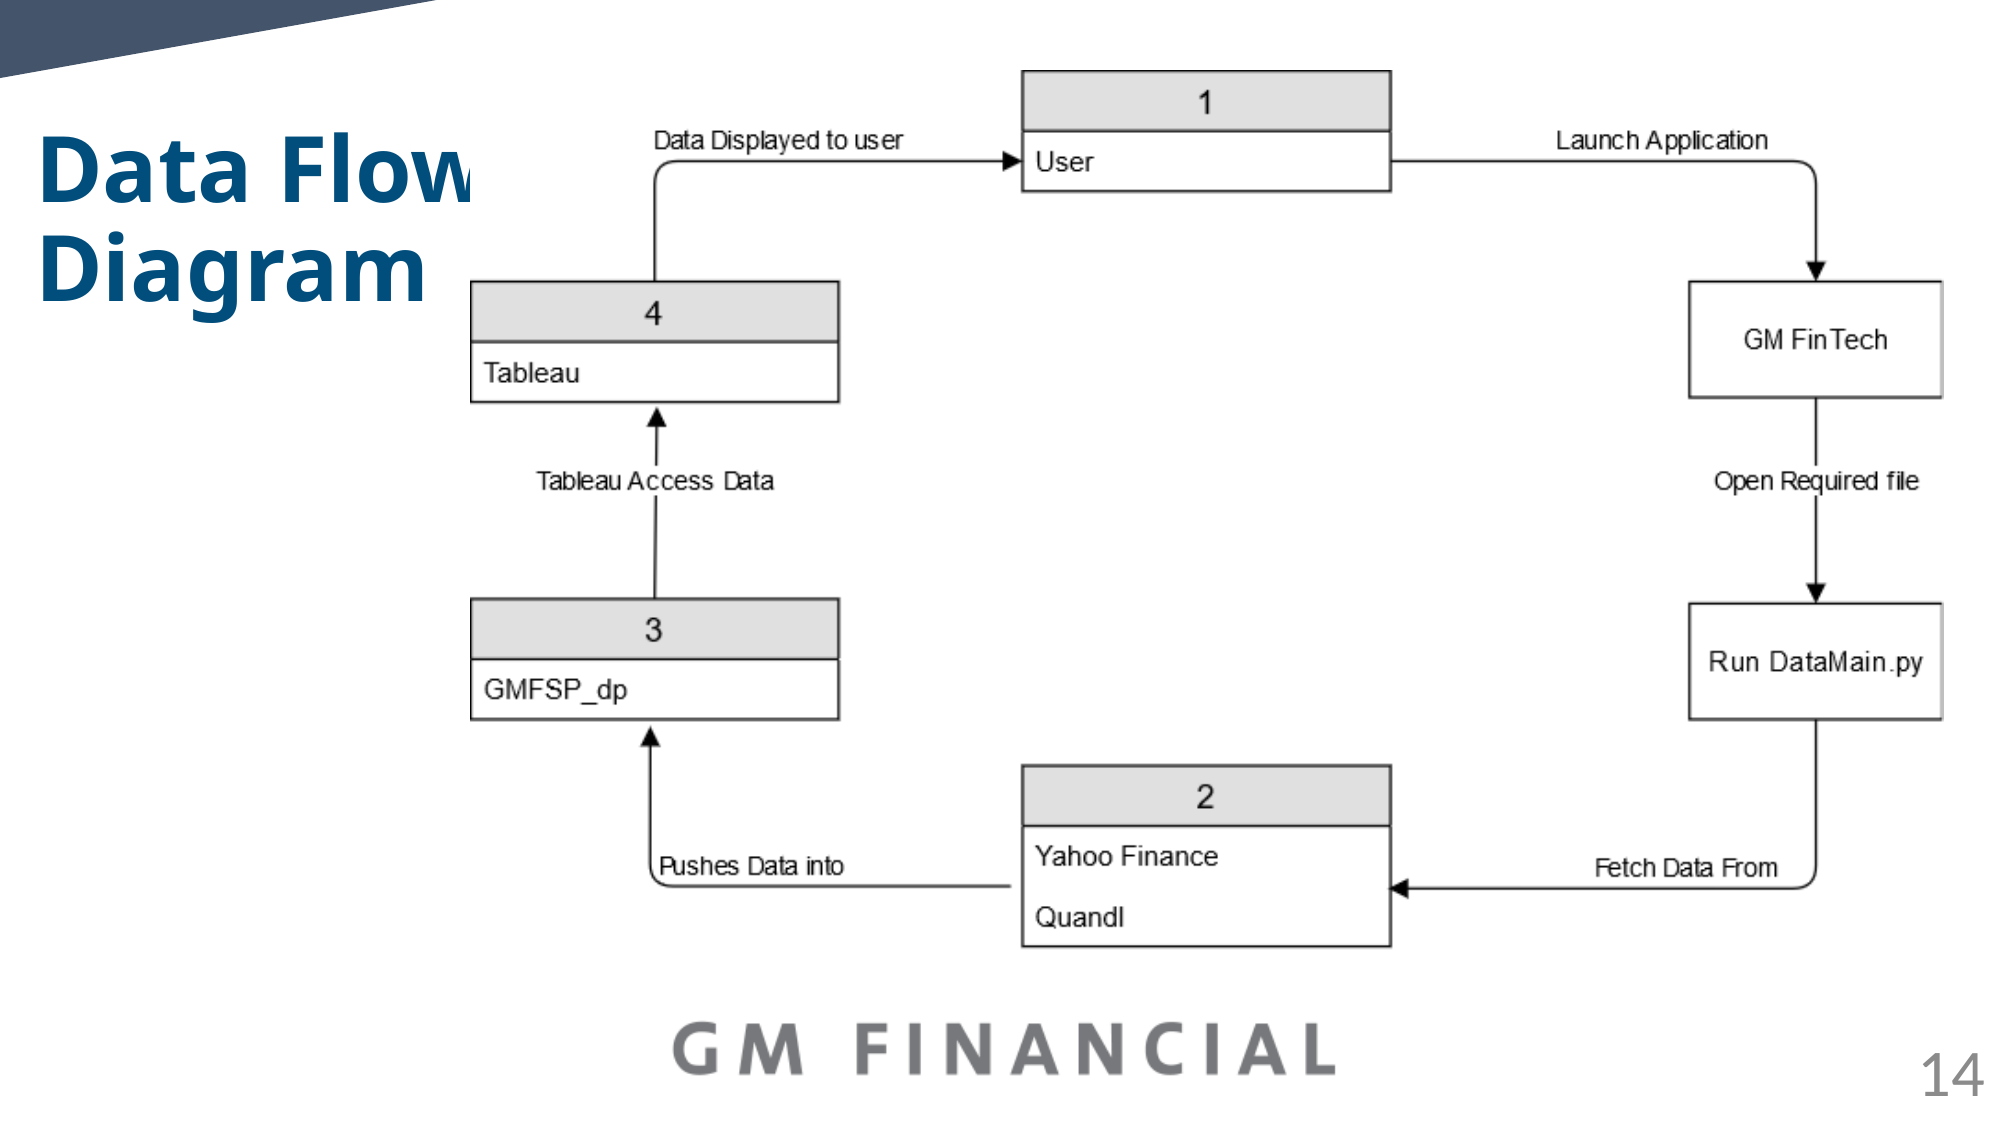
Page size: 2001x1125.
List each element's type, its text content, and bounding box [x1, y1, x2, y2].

picture [470, 70, 1944, 955]
text_box [0, 0, 437, 80]
slide_number 14 [1878, 1040, 2000, 1101]
picture [649, 995, 1351, 1099]
title Data Flow Diagram [19, 112, 470, 330]
